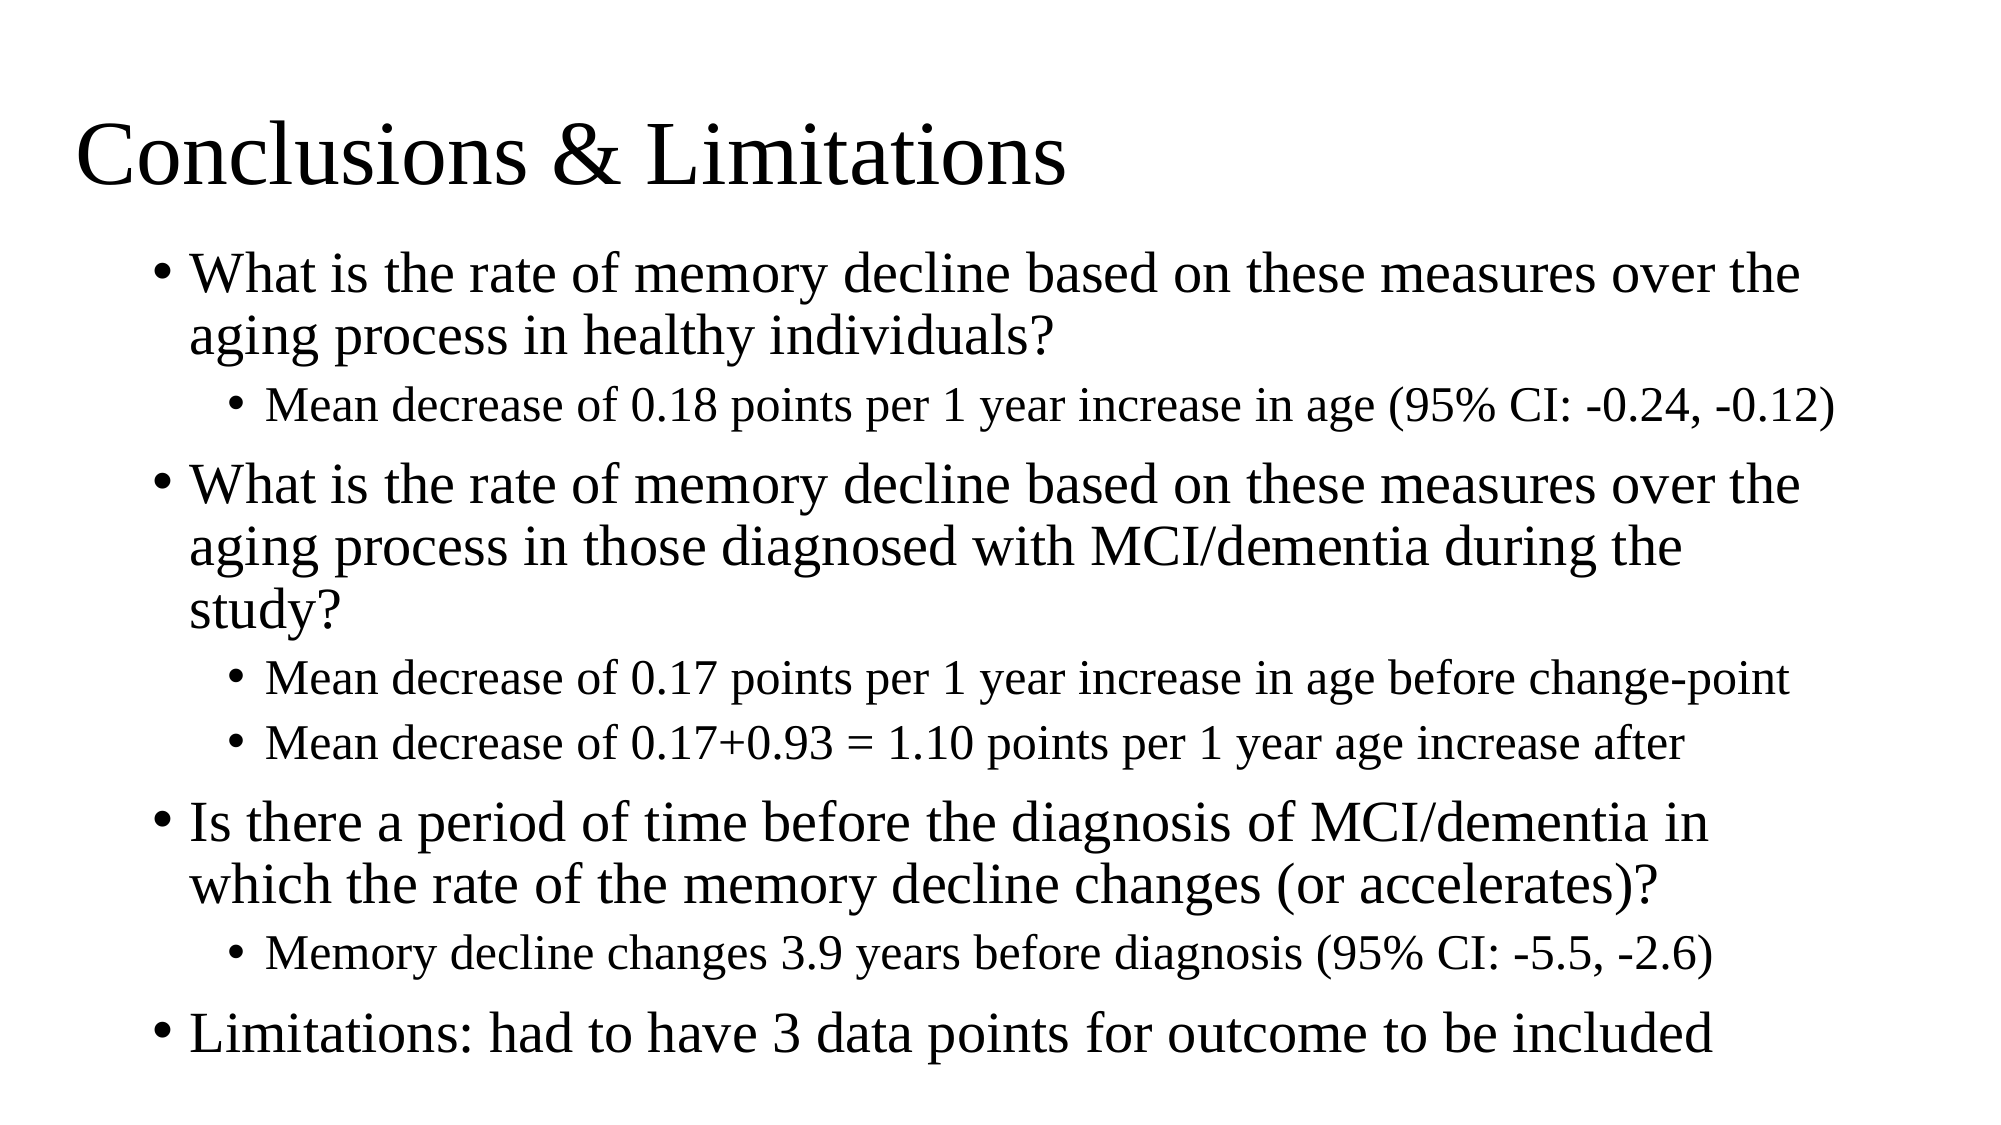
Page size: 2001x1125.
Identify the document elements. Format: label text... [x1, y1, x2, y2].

title Conclusions & Limitations [60, 45, 1786, 264]
list What is the rate of memory decline based on these measures over the aging process in healthy individuals? Mean decrease of 0.18 points per 1 year increase in age (95% CI: -0.24, -0.12) What is the rate of memory decline based on these measures over the aging process in those diagnosed with MCI/dementia during the study? Mean decrease of 0.17 points per 1 year increase in age before change-point Mean decrease of 0.17+0.93 = 1.10 points per 1 year age increase after Is there a period of time before the diagnosis of MCI/dementia in which the rate of the memory decline changes (or accelerates)? Memory decline changes 3.9 years before diagnosis (95% CI: -5.5, -2.6) Limitations: had to have 3 data points for outcome to be included [137, 234, 1863, 1125]
